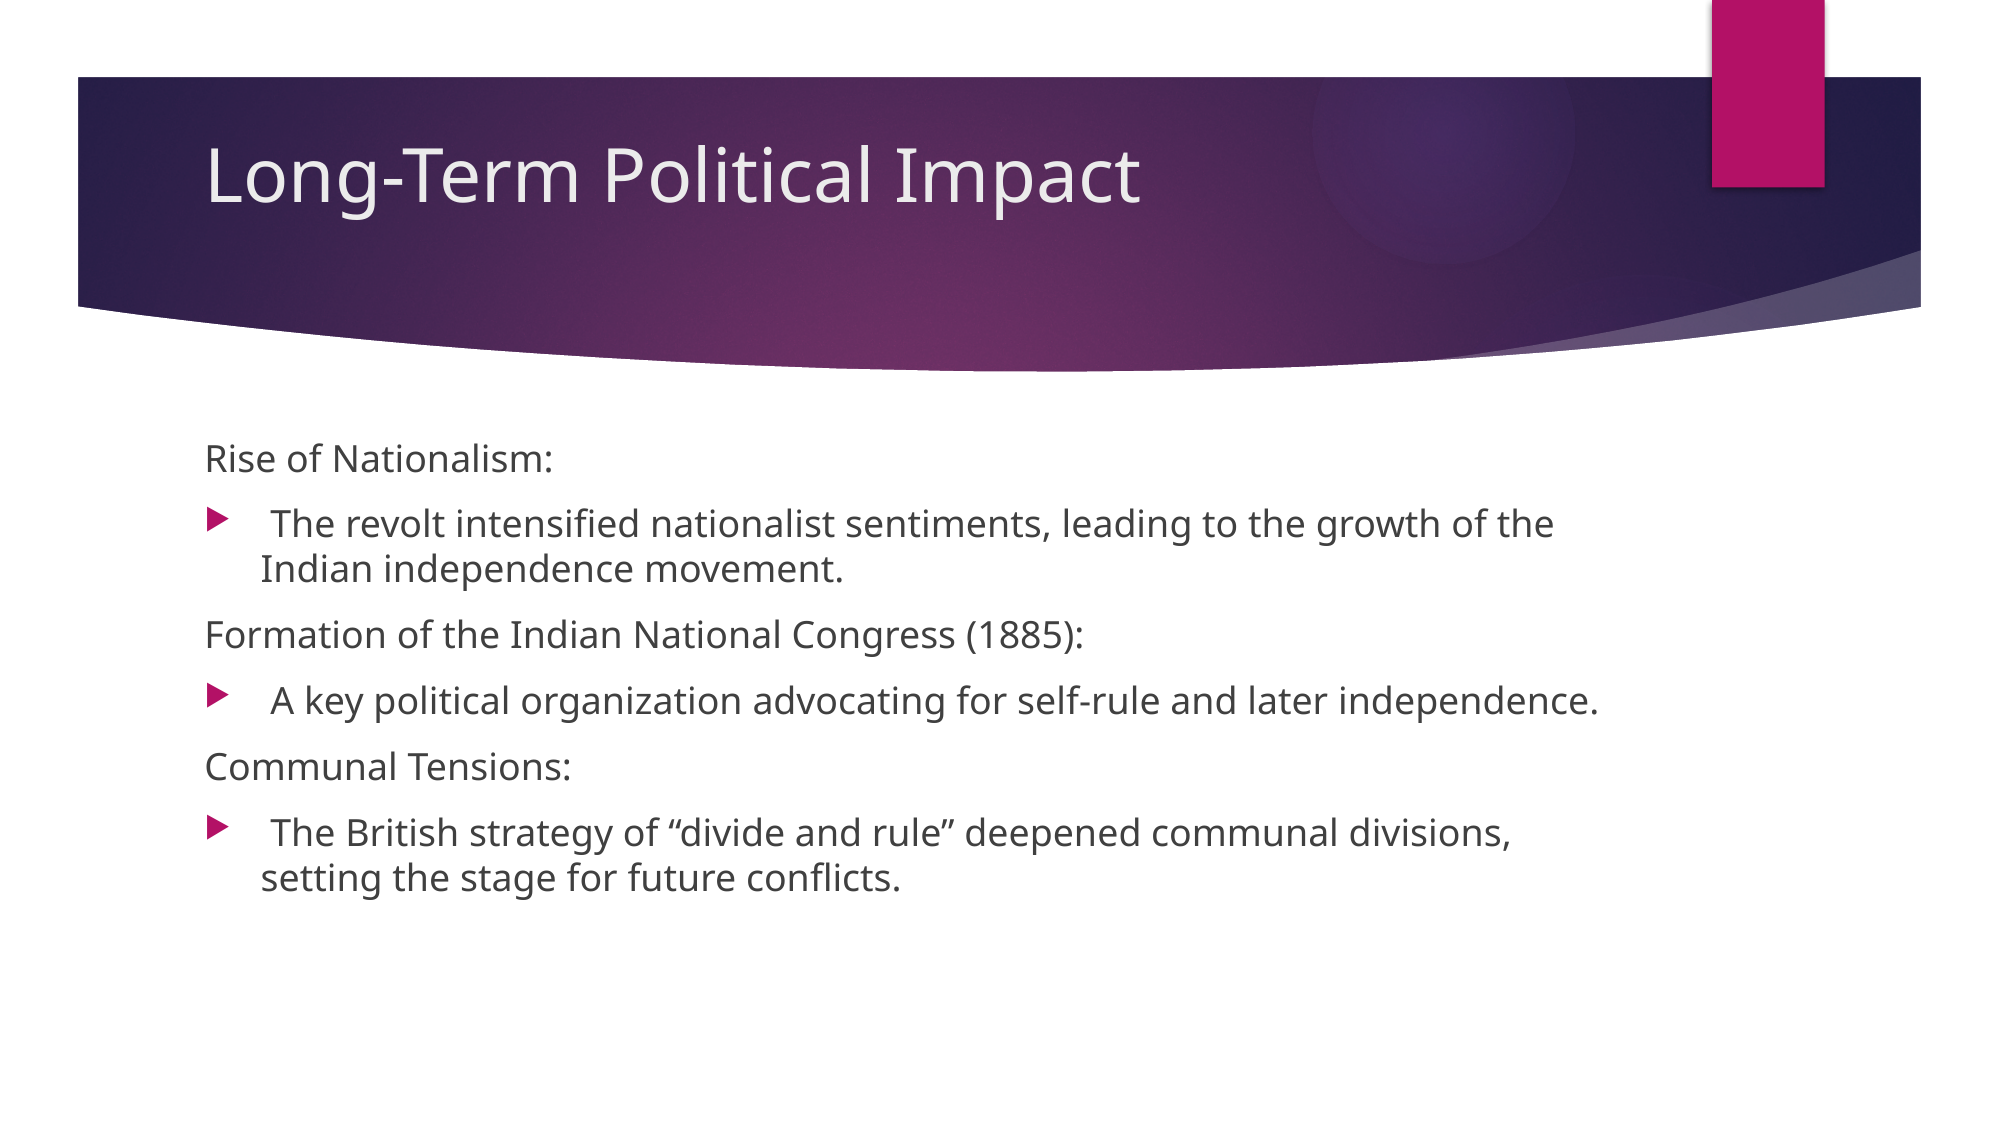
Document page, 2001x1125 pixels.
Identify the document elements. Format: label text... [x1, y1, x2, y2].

title Long-Term Political Impact [189, 159, 1627, 276]
list Rise of Nationalism: The revolt intensified nationalist sentiments, leading to the growth of the Indian independence movement. Formation of the Indian National Congress (1885): A key political organization advocating for self-rule and later independence. Communal Tensions: The British strategy of “divide and rule” deepened communal divisions, setting the stage for future conflicts. [189, 427, 1638, 988]
